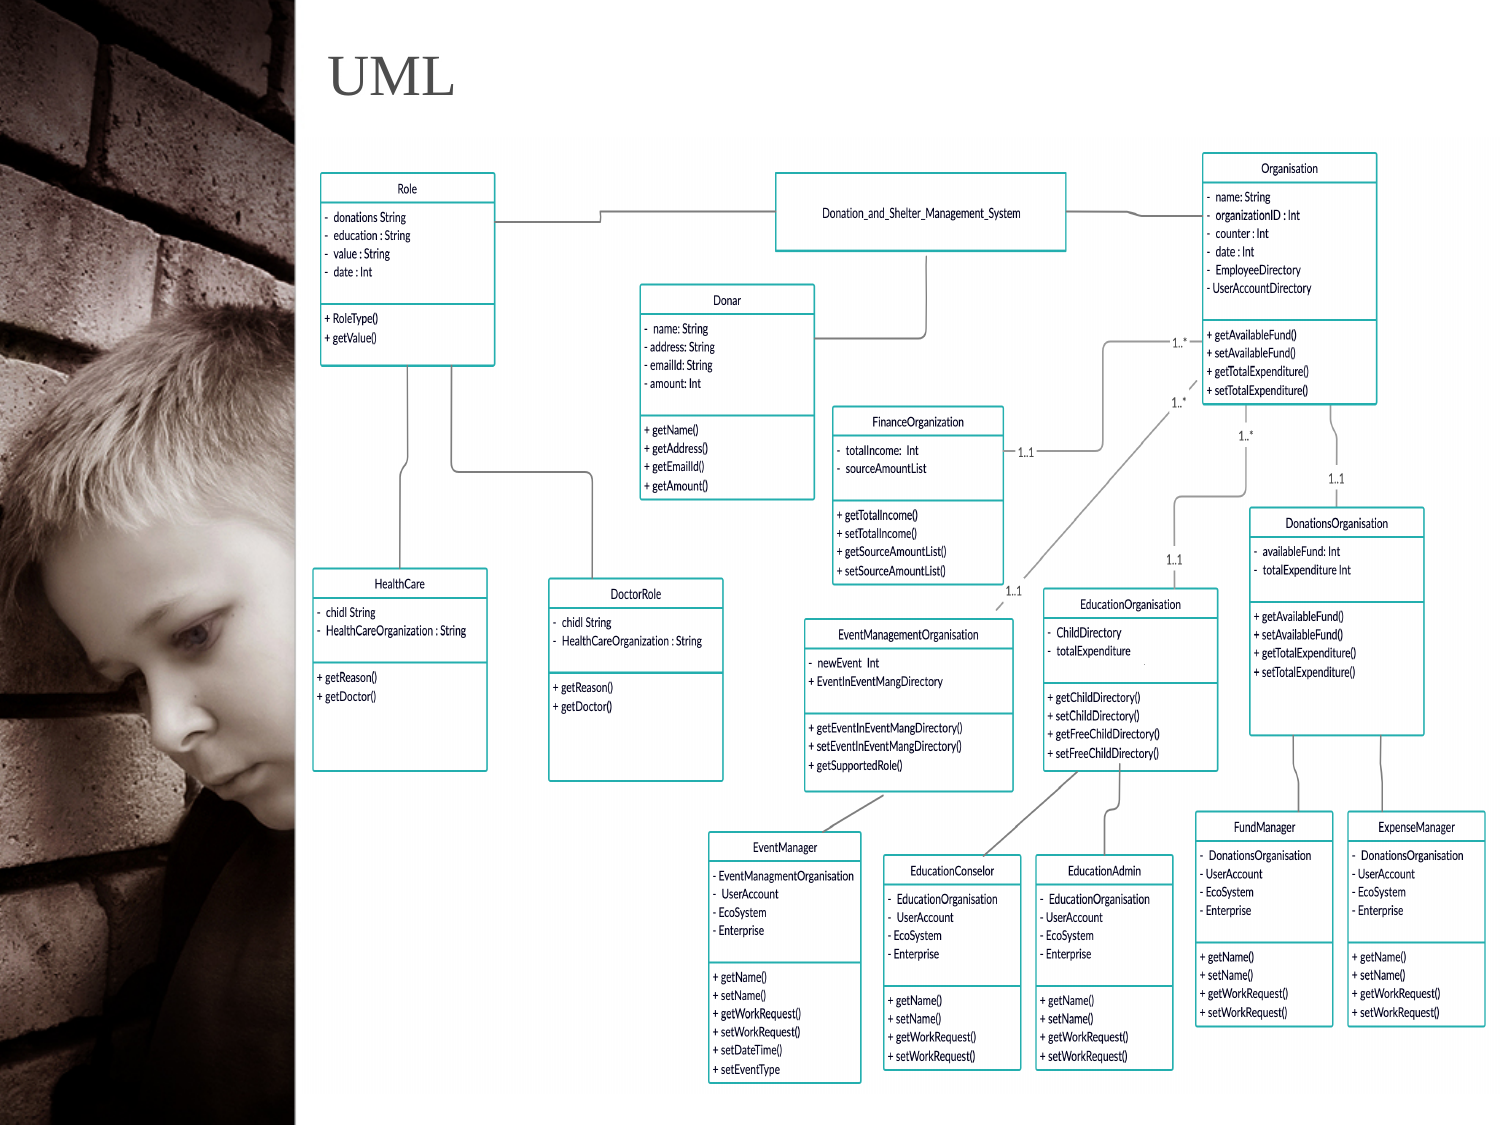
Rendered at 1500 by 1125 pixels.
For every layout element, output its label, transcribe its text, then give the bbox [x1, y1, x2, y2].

title UML [312, 30, 1471, 114]
picture [0, 0, 1500, 1125]
